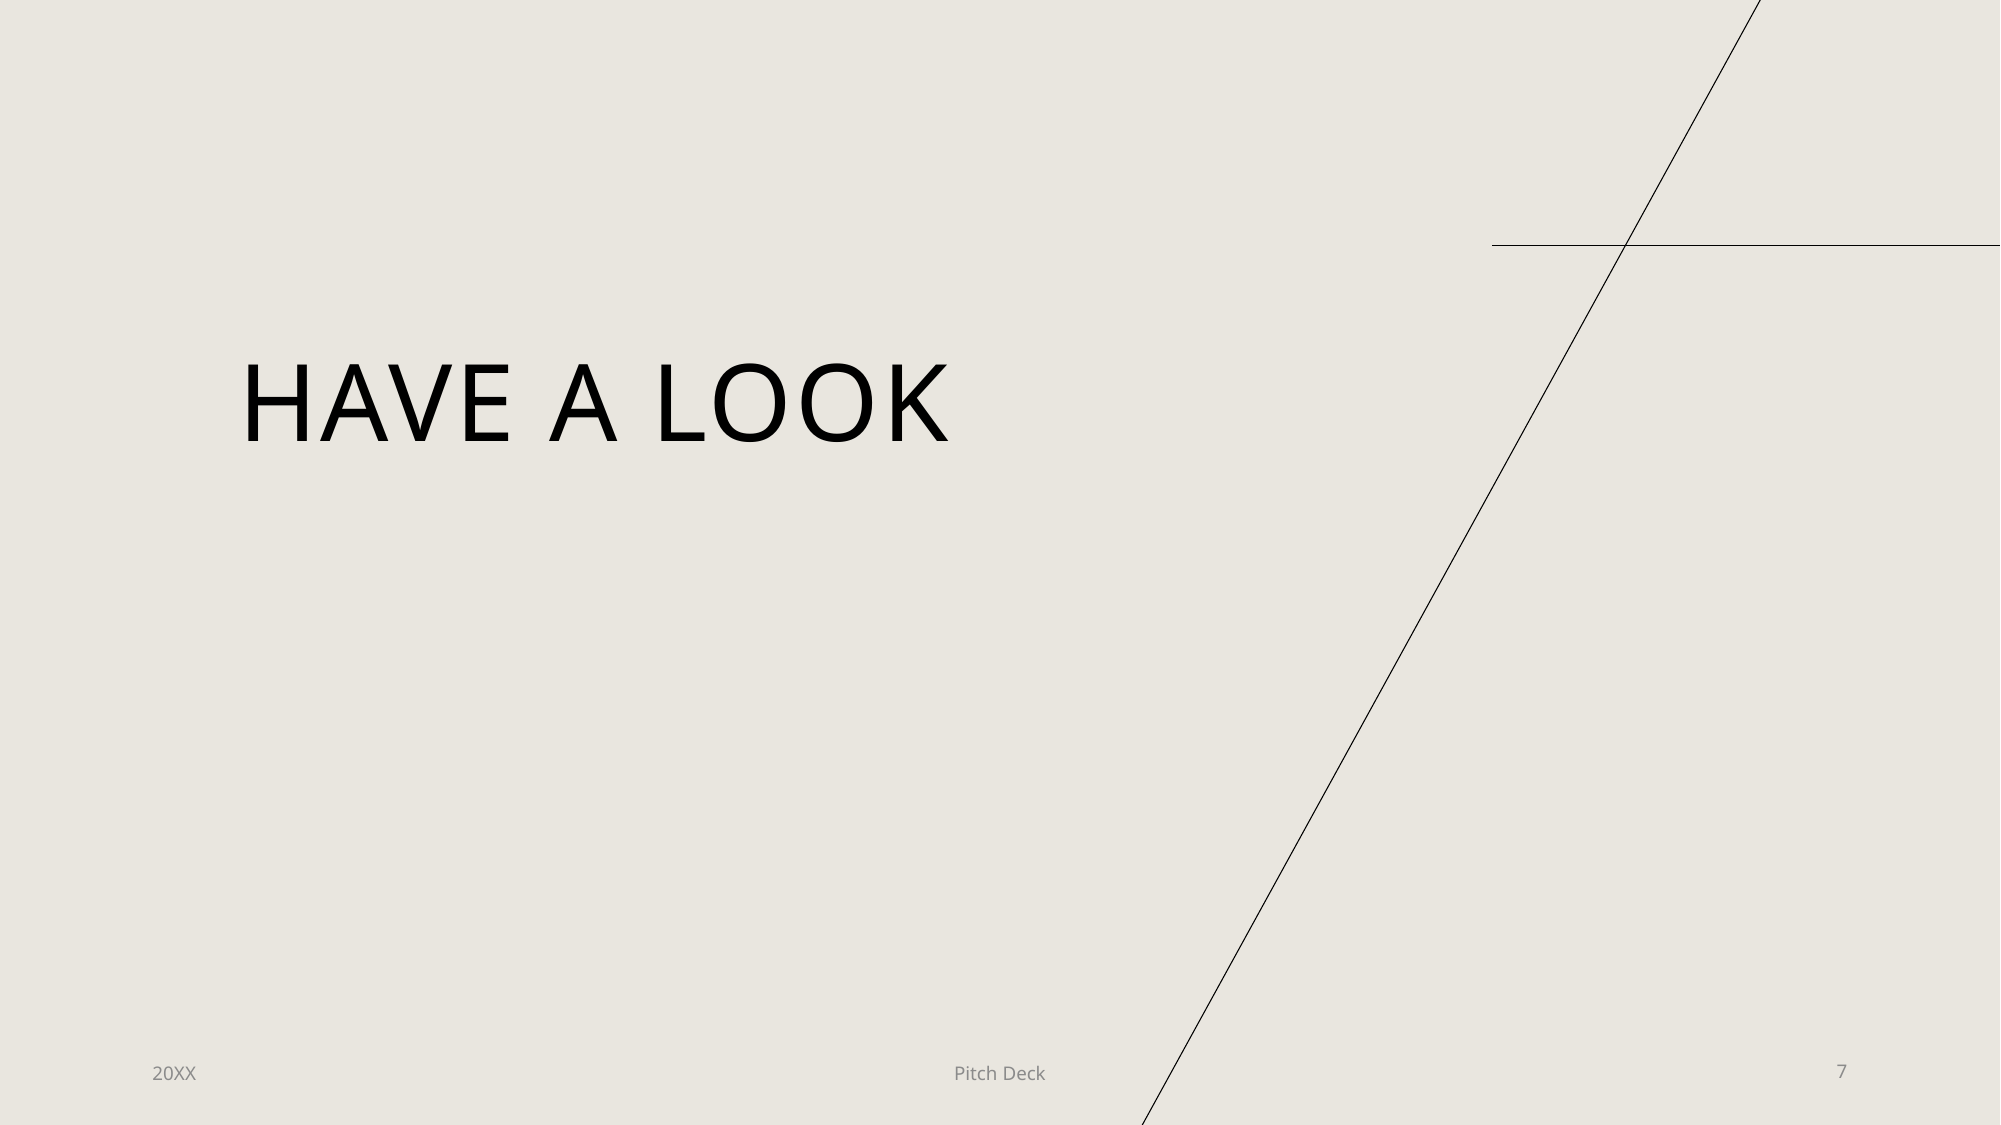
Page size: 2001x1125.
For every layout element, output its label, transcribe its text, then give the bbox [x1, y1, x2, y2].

slide_number 20XX [137, 1042, 588, 1103]
title Have a look [223, 274, 1062, 472]
slide_number 7 [1412, 1042, 1863, 1103]
footer Pitch Deck [857, 1042, 1143, 1103]
